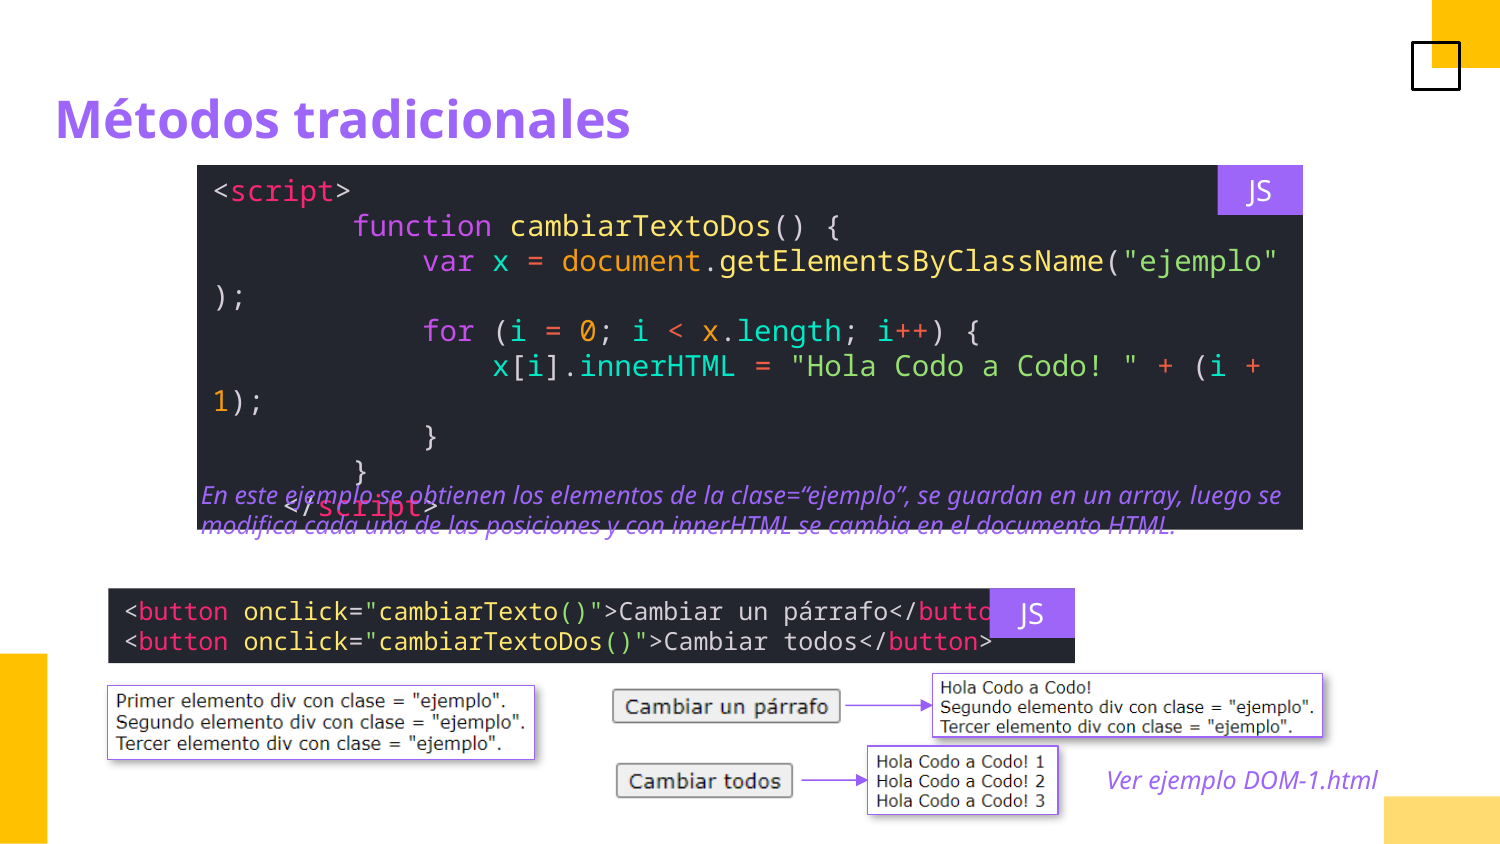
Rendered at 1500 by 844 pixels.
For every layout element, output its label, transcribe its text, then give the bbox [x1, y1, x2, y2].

picture [868, 746, 1058, 814]
picture [600, 674, 846, 737]
text_box <button onclick="cambiarTexto()">Cambiar un párrafo</button> <button onclick="cambiarTextoDos()">Cambiar todos</button> [108, 588, 1075, 664]
text_box Ver ejemplo DOM-1.html [1091, 749, 1460, 818]
picture [932, 673, 1323, 737]
text_box <script> function cambiarTextoDos() { var x = document.getElementsByClassName("ejemplo"); for (i = 0; i < x.length; i++) { x[i].innerHTML = "Hola Codo a Codo! " + (i + 1); } } </script> [197, 166, 1303, 464]
picture [108, 686, 535, 759]
picture [611, 749, 802, 811]
text_box En este ejemplo se obtienen los elementos de la clase=“ejemplo”, se guardan en un array, luego se modifica cada una de las posiciones y con innerHTML se cambia en el documento HTML. [185, 464, 1303, 555]
text_box Métodos tradicionales [40, 71, 1460, 166]
text_box JS [989, 588, 1075, 638]
text_box JS [1217, 165, 1303, 215]
